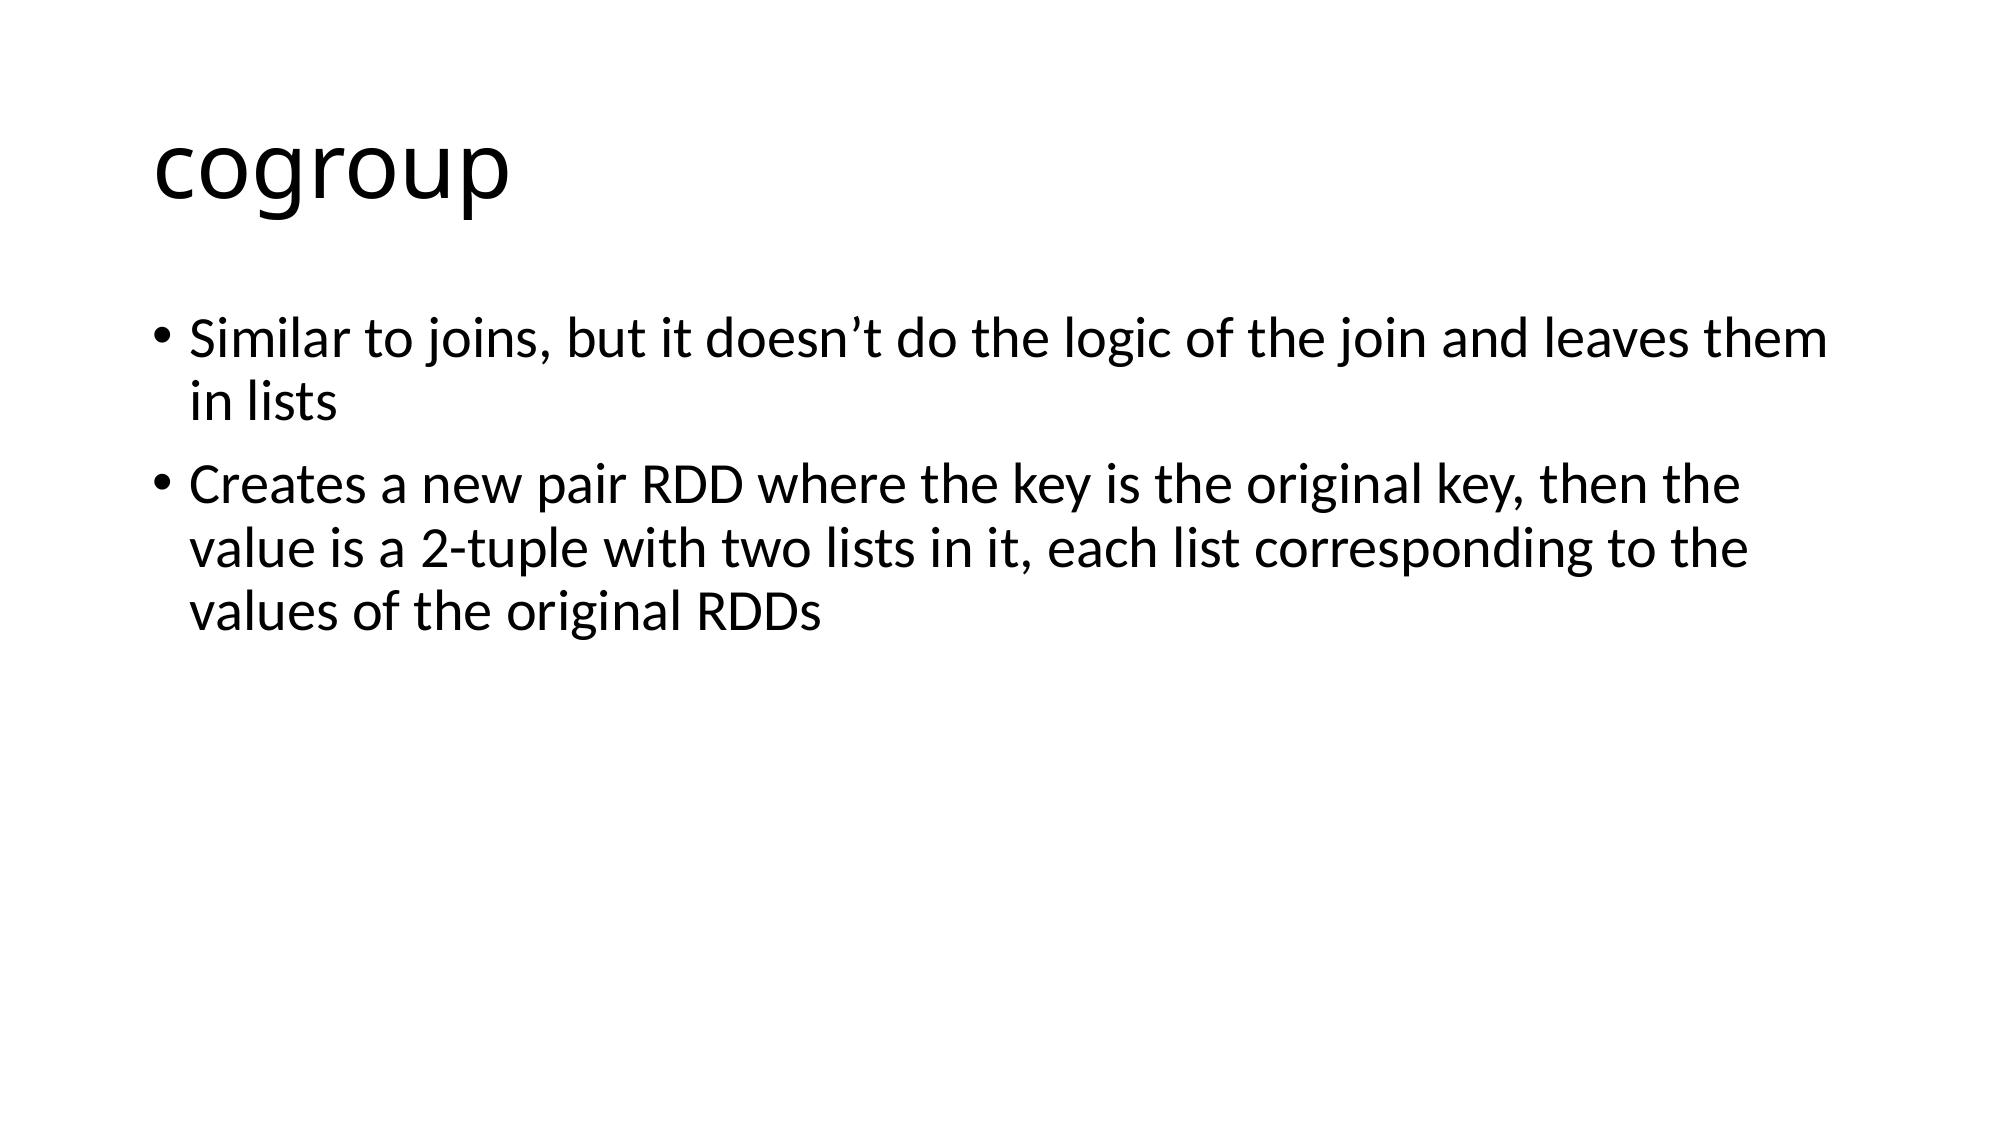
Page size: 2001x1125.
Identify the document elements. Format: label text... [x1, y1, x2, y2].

title cogroup [137, 59, 1863, 278]
list Similar to joins, but it doesn’t do the logic of the join and leaves them in lists Creates a new pair RDD where the key is the original key, then the value is a 2-tuple with two lists in it, each list corresponding to the values of the original RDDs [137, 299, 1863, 1014]
